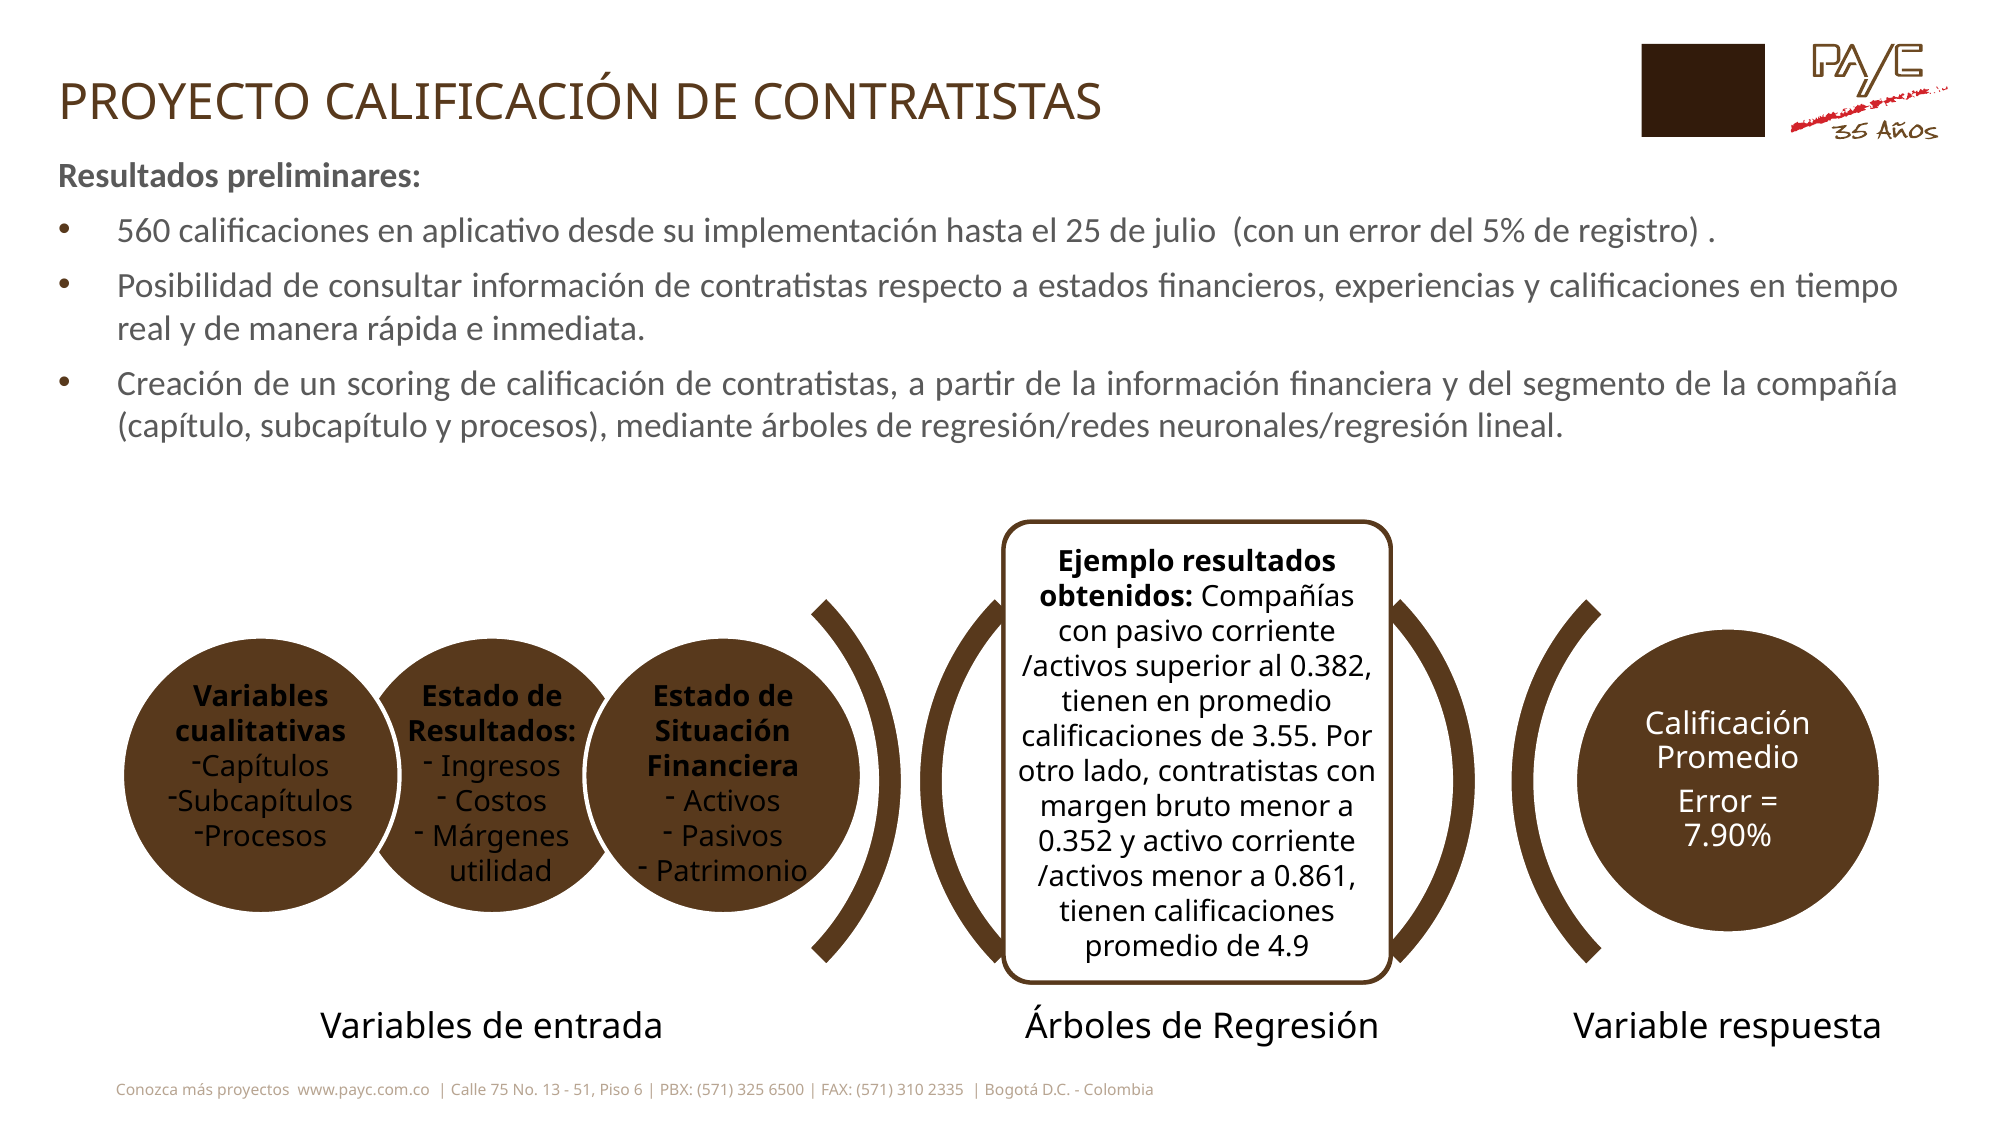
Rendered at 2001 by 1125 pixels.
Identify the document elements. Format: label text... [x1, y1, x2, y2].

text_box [121, 518, 2000, 1080]
text_box Resultados preliminares: 560 calificaciones en aplicativo desde su implementación hasta el 25 de julio (con un error del 5% de registro) . Posibilidad de consultar información de contratistas respecto a estados financieros, experiencias y calificaciones en tiempo real y de manera rápida e inmediata. Creación de un scoring de calificación de contratistas, a partir de la información financiera y del segmento de la compañía (capítulo, subcapítulo y procesos), mediante árboles de regresión/redes neuronales/regresión lineal. [43, 144, 1916, 513]
title PROYECTO CALIFICACIÓN DE CONTRATISTAS [43, 21, 1916, 138]
